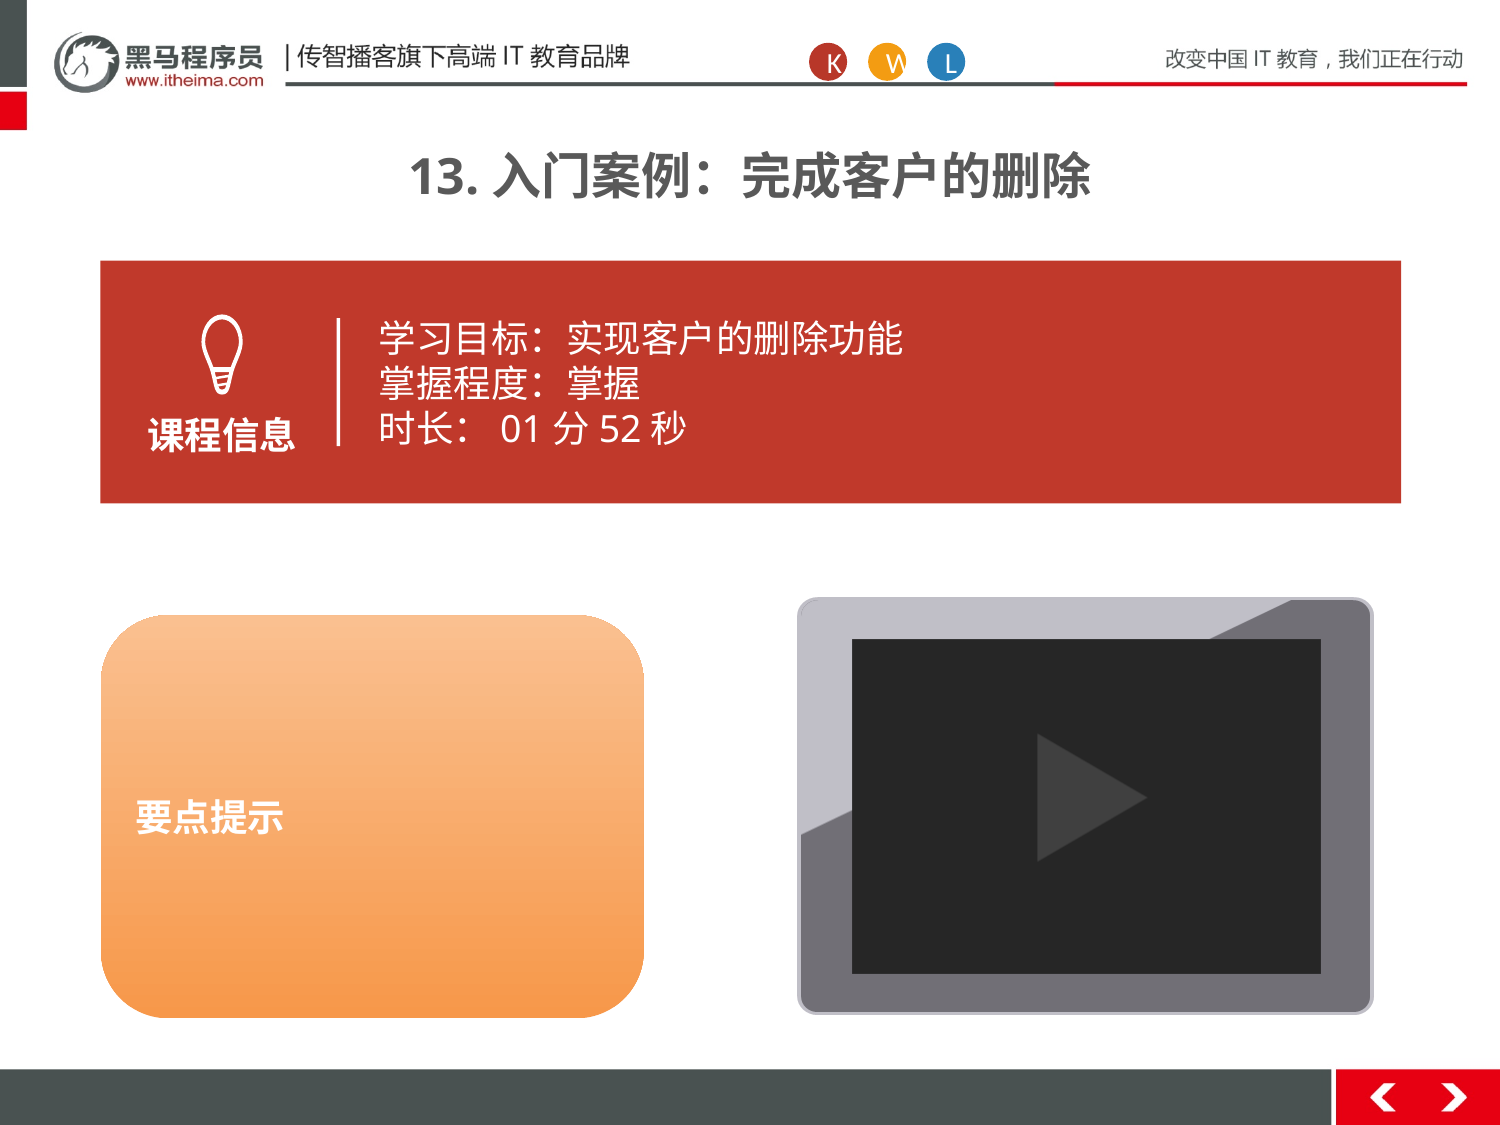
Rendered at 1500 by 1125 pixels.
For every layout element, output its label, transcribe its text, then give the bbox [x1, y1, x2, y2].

picture [0, 209, 1500, 1125]
text_box [335, 316, 342, 448]
text_box 学习目标：实现客户的删除功能 掌握程度：掌握 时长：01分52秒 [364, 307, 1317, 458]
text_box 13.入门案例：完成客户的删除 [0, 137, 1500, 209]
text_box [98, 258, 1403, 505]
picture [0, 0, 1500, 137]
text_box W [866, 40, 909, 83]
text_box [130, 314, 314, 466]
text_box K [806, 40, 850, 83]
text_box L [925, 40, 968, 83]
text_box 要点提示 [100, 615, 644, 1019]
